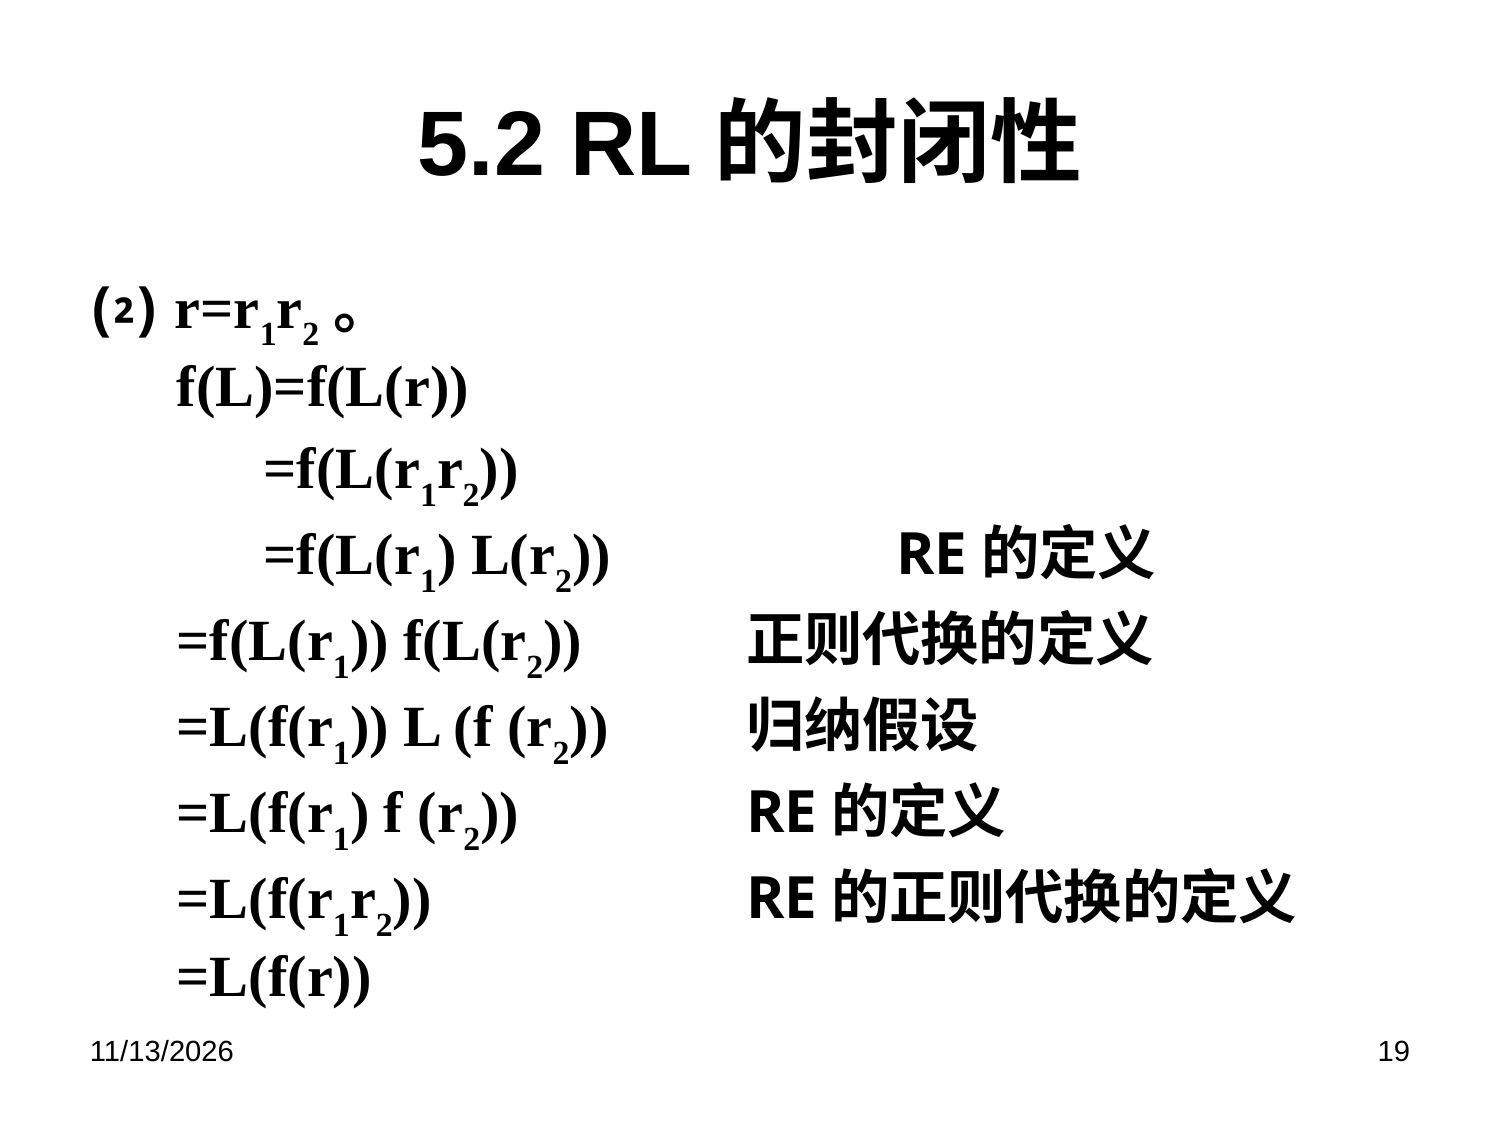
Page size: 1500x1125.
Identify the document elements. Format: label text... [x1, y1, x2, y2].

slide_number 19 [1074, 1024, 1426, 1103]
list ⑵ r=r1r2。 f(L)=f(L(r)) =f(L(r1r2)) =f(L(r1) L(r2)) RE的定义 =f(L(r1)) f(L(r2)) 正则代换的定义 =L(f(r1)) L (f (r2)) 归纳假设 =L(f(r1) f (r2)) RE的定义 =L(f(r1r2)) RE的正则代换的定义 =L(f(r)) [74, 262, 1426, 1006]
title 5.2 RL的封闭性 [74, 44, 1426, 233]
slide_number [74, 1024, 426, 1103]
